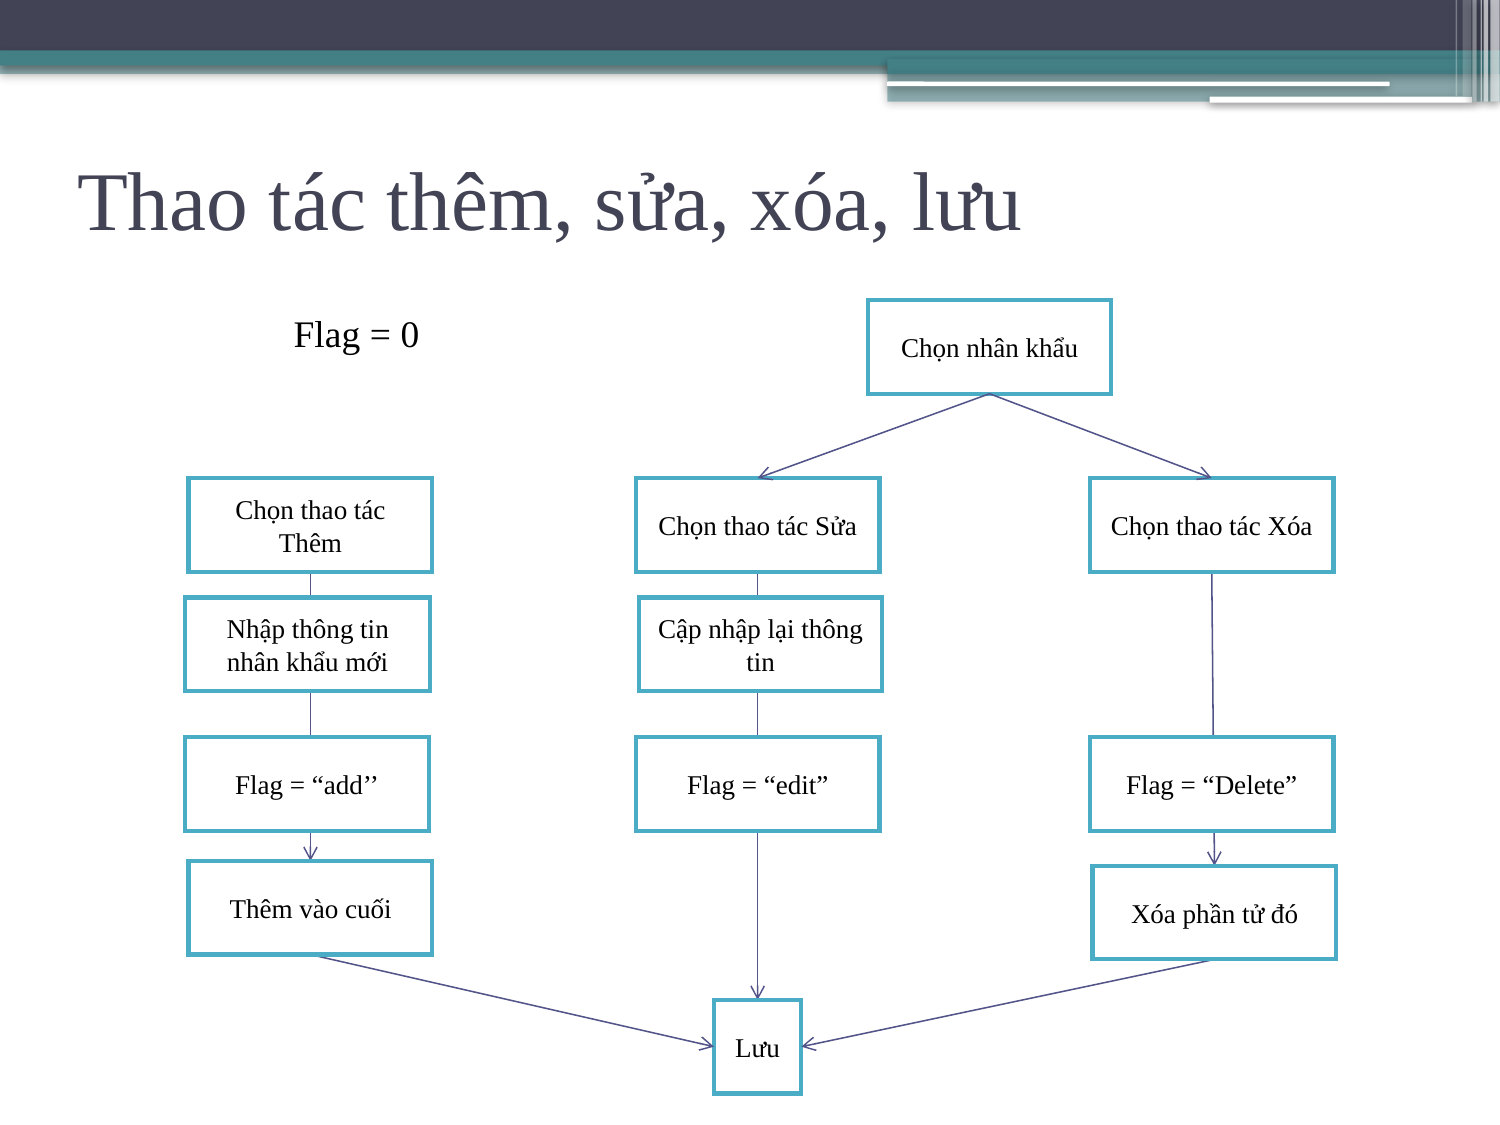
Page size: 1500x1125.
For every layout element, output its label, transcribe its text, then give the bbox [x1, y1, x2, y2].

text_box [801, 959, 1215, 1047]
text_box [757, 393, 986, 479]
text_box Nhập thông tin nhân khẩu mới [316, 597, 430, 692]
text_box Flag = “edit” [635, 737, 751, 831]
text_box Chọn nhân khẩu [867, 299, 1112, 391]
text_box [1211, 571, 1215, 866]
text_box Lưu [713, 999, 802, 1094]
text_box Flag = “edit” [763, 737, 880, 831]
text_box Chọn thao tác Sửa [635, 478, 880, 572]
text_box Flag = “add’’ [316, 737, 429, 831]
text_box Flag = “Delete” [1089, 737, 1204, 831]
text_box Thêm vào cuối [188, 860, 433, 955]
text_box Flag = “add’’ [185, 737, 304, 831]
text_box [310, 954, 715, 1047]
title Thao tác thêm, sửa, xóa, lưu [62, 109, 1413, 285]
text_box Cập nhập lại thông tin [763, 597, 883, 692]
text_box Nhập thông tin nhân khẩu mới [185, 597, 304, 692]
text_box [989, 393, 1213, 479]
text_box Flag = “Delete” [1221, 737, 1334, 831]
text_box Xóa phần tử đó [1092, 865, 1337, 960]
text_box Flag = 0 [279, 302, 435, 362]
text_box Chọn thao tác Thêm [188, 478, 433, 572]
text_box Chọn thao tác Xóa [1089, 478, 1334, 572]
text_box Cập nhập lại thông tin [638, 597, 751, 692]
